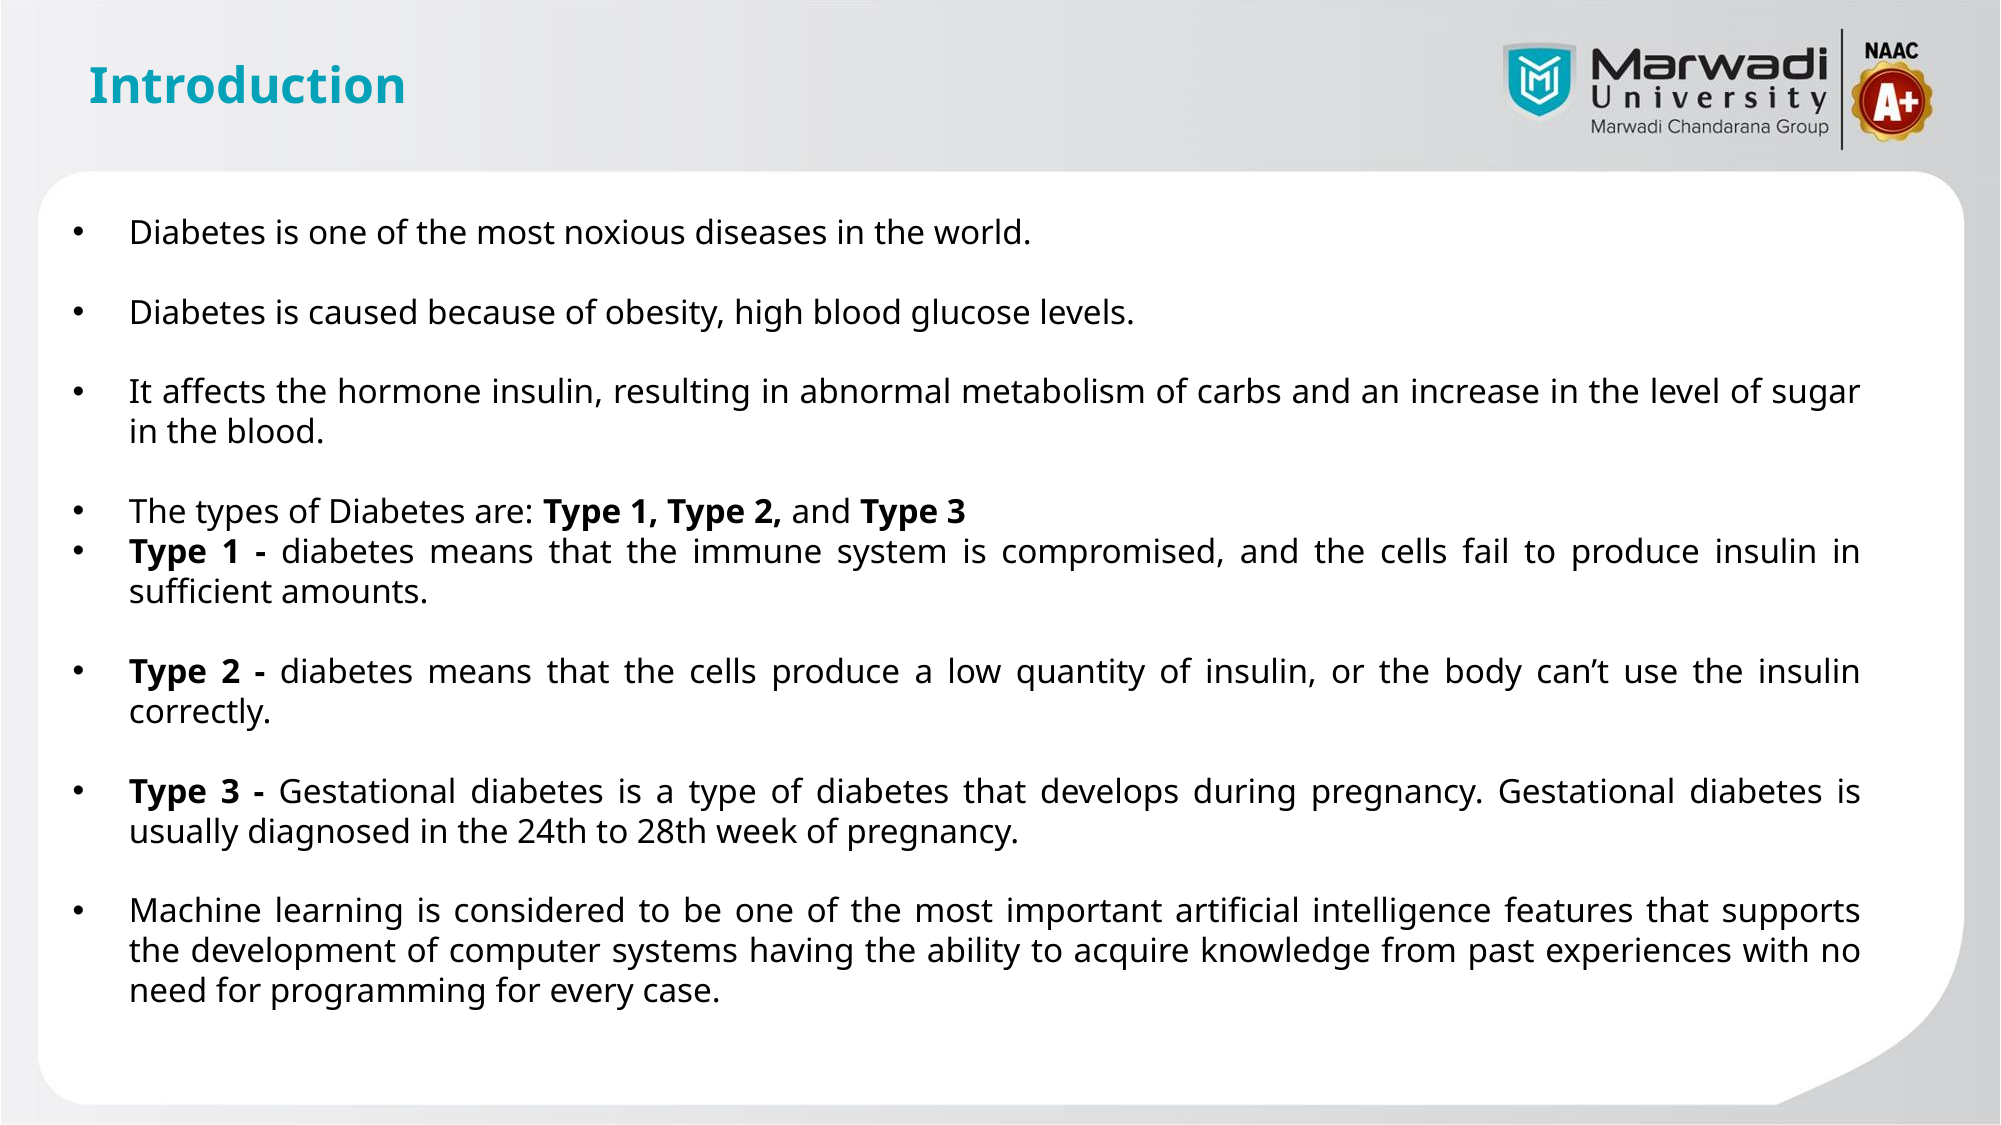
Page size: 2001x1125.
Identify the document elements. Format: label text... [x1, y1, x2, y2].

text_box Diabetes is one of the most noxious diseases in the world. Diabetes is caused because of obesity, high blood glucose levels. It affects the hormone insulin, resulting in abnormal metabolism of carbs and an increase in the level of sugar in the blood. The types of Diabetes are: Type 1, Type 2, and Type 3 Type 1 - diabetes means that the immune system is compromised, and the cells fail to produce insulin in sufficient amounts. Type 2 - diabetes means that the cells produce a low quantity of insulin, or the body can’t use the insulin correctly. Type 3 - Gestational diabetes is a type of diabetes that develops during pregnancy. Gestational diabetes is usually diagnosed in the 24th to 28th week of pregnancy. Machine learning is considered to be one of the most important artificial intelligence features that supports the development of computer systems having the ability to acquire knowledge from past experiences with no need for programming for every case. [57, 195, 1879, 1060]
title Introduction [87, 0, 469, 178]
picture [0, 0, 2001, 1125]
